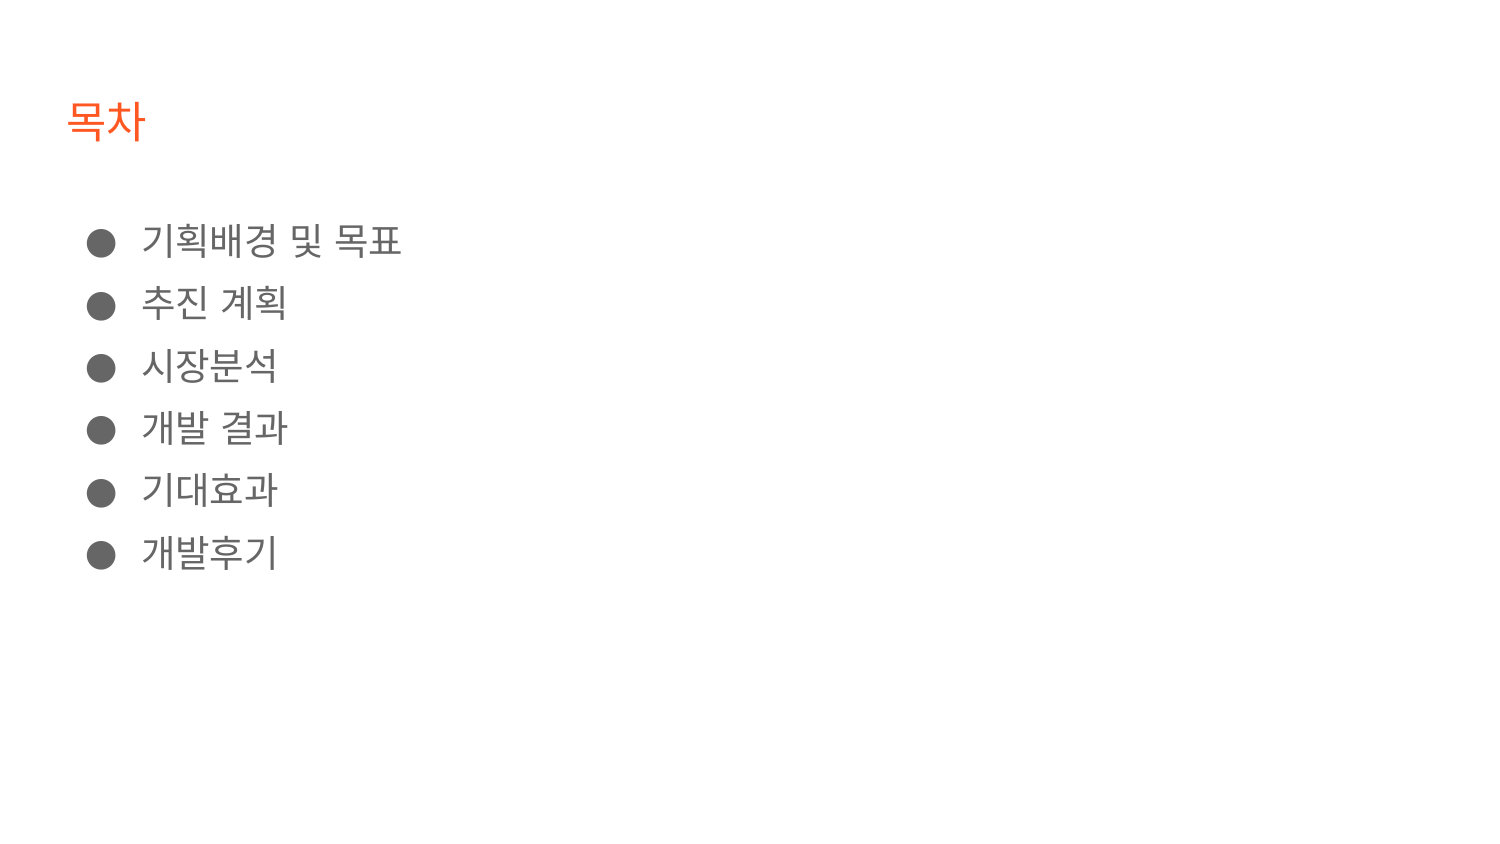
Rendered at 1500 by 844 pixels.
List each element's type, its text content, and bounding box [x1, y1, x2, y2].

title 목차 [51, 72, 1449, 167]
list 기획배경 및 목표 추진 계획 시장분석 개발 결과 기대효과 개발후기 [51, 189, 1449, 750]
